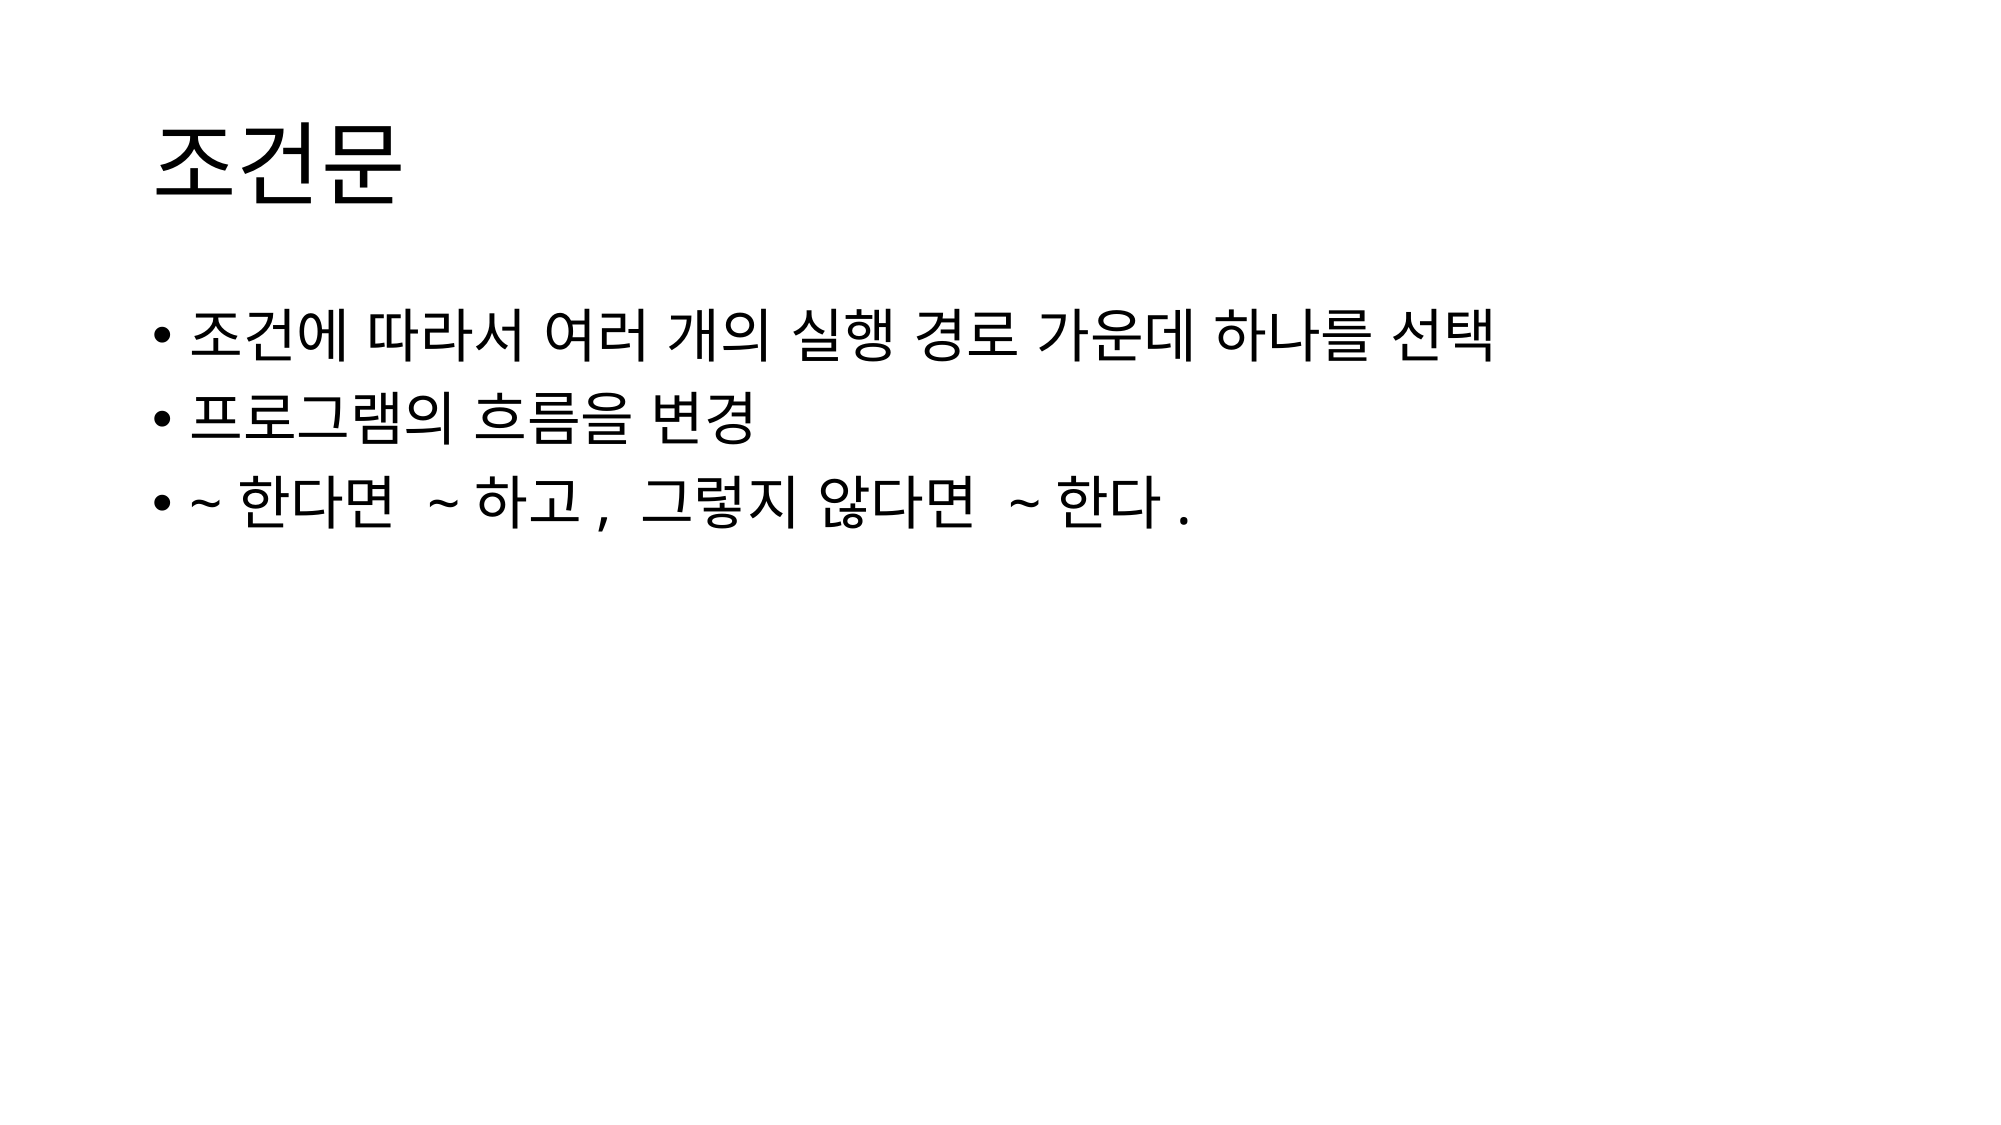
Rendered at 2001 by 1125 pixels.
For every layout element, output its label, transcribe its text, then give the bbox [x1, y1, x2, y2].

list 조건에 따라서 여러 개의 실행 경로 가운데 하나를 선택 프로그램의 흐름을 변경 ~한다면 ~하고, 그렇지 않다면 ~한다. [137, 299, 1863, 1014]
title 조건문 [137, 59, 1863, 278]
